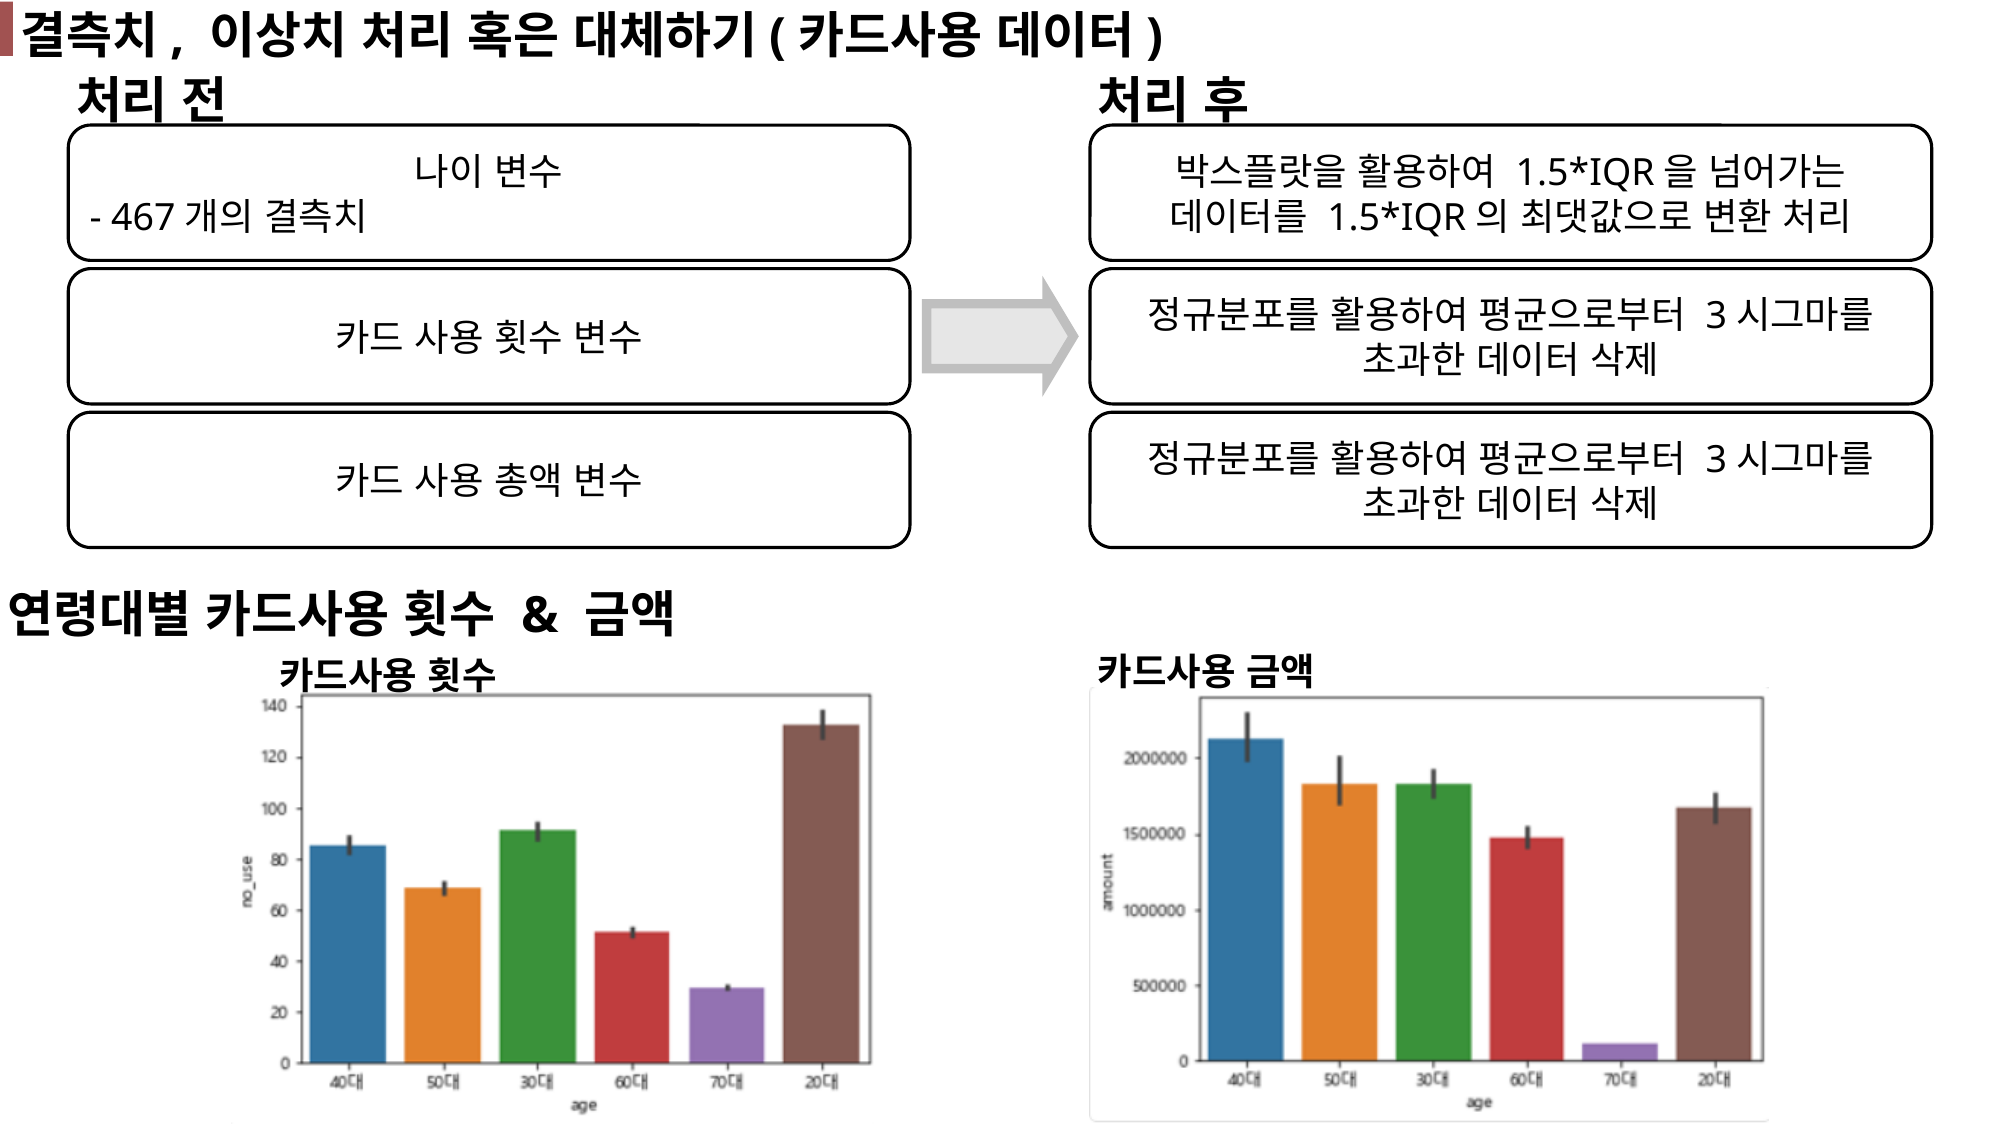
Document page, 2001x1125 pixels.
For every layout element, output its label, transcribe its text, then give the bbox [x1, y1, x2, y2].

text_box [0, 1, 1435, 64]
text_box 카드 사용 총액 변수 [67, 411, 912, 549]
text_box 정규분포를 활용하여 평균으로부터 3시그마를 초과한 데이터 삭제 [1088, 411, 1933, 549]
text_box [925, 289, 1075, 384]
text_box 나이 변수 - 467개의 결측치 [67, 124, 912, 262]
text_box 박스플랏을 활용하여 1.5*IQR을 넘어가는 데이터를 1.5*IQR의 최댓값으로 변환 처리 [1088, 124, 1933, 262]
text_box 처리 후 [1089, 66, 1317, 129]
picture [1089, 687, 1769, 1124]
text_box 처리 전 [68, 66, 295, 129]
text_box 카드사용 횟수 [271, 649, 834, 687]
text_box 연령대별 카드사용 횟수 & 금액 [0, 580, 1423, 643]
text_box 카드 사용 횟수 변수 [67, 267, 912, 405]
picture [231, 687, 874, 1124]
text_box 정규분포를 활용하여 평균으로부터 3시그마를 초과한 데이터 삭제 [1088, 267, 1933, 405]
text_box 카드사용 금액 [1089, 646, 1652, 687]
